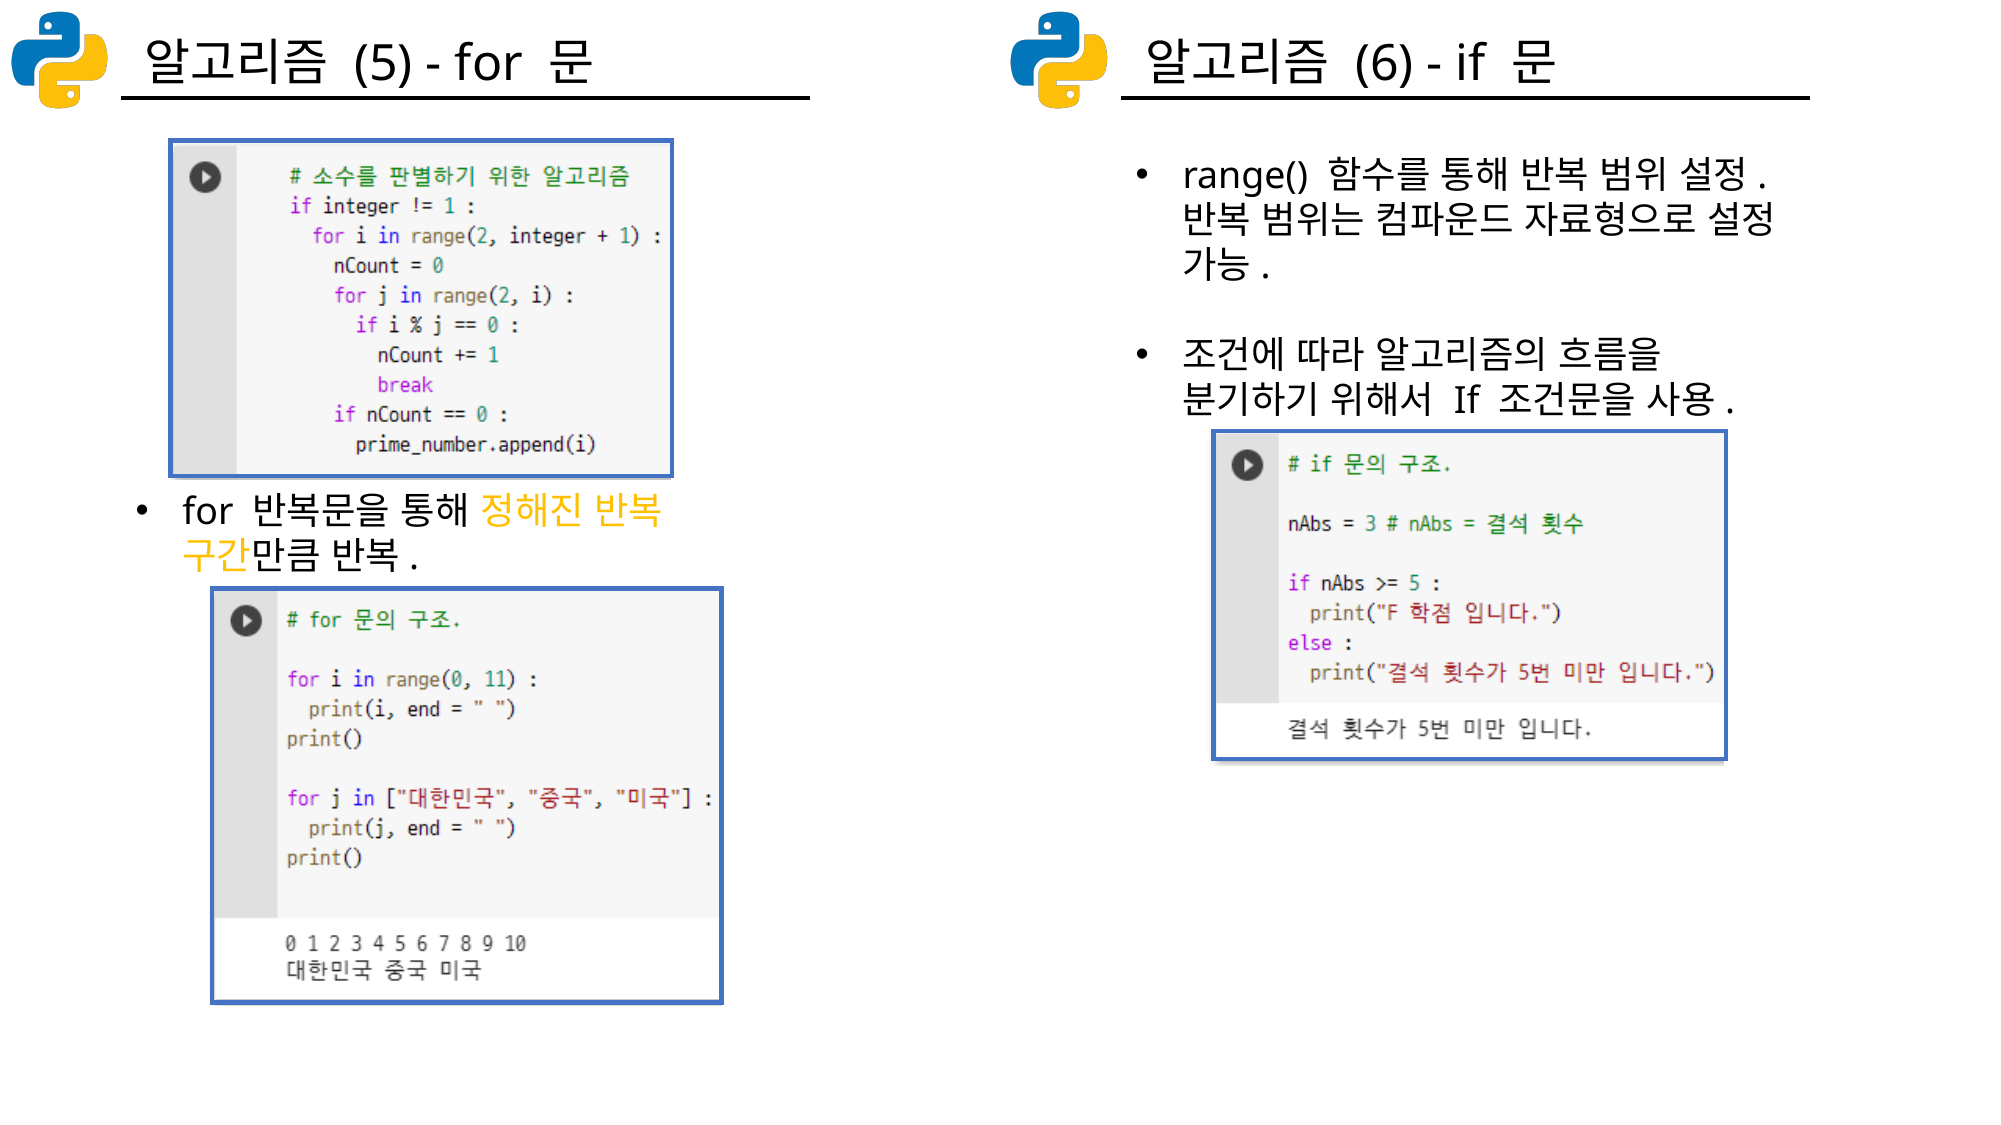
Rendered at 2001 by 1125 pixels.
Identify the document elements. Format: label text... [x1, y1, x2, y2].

text_box 알고리즘 (5) - for 문 [129, 22, 610, 96]
text_box for 반복문을 통해 정해진 반복 구간만큼 반복. [120, 479, 810, 585]
text_box range() 함수를 통해 반복 범위 설정. 반복 범위는 컴파운드 자료형으로 설정 가능. 조건에 따라 알고리즘의 흐름을 분기하기 위해서 If 조건문을 사용. [1120, 143, 1810, 429]
picture [1207, 431, 1724, 766]
picture [168, 143, 671, 480]
picture [999, 0, 1121, 121]
text_box 알고리즘 (6) - if 문 [1130, 22, 1573, 96]
text_box [1213, 430, 1727, 760]
text_box [169, 139, 673, 477]
picture [0, 0, 121, 121]
picture [208, 585, 722, 1006]
